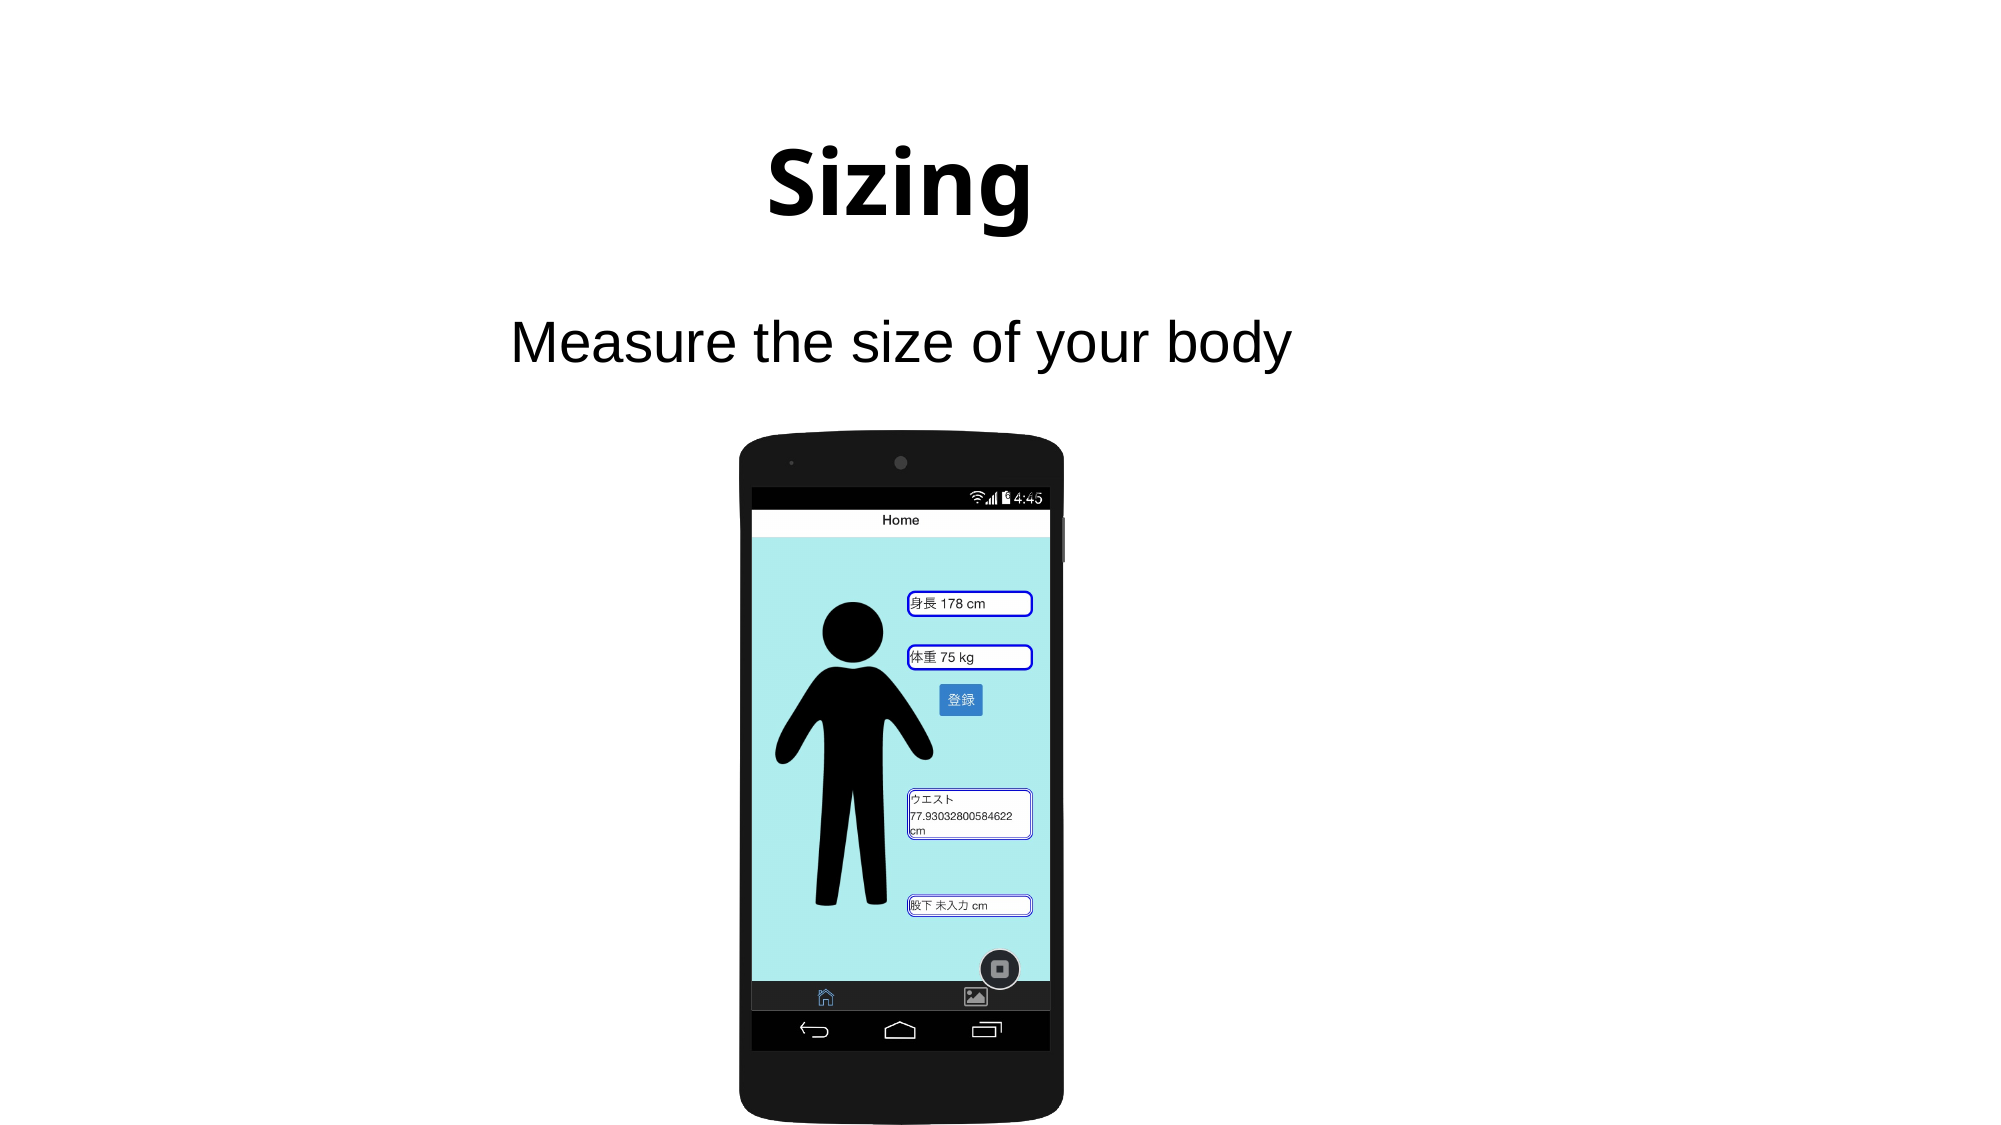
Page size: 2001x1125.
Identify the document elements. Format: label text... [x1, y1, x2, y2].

text_box Measure the size of your body [495, 296, 1309, 382]
text_box Sizing [151, 0, 1652, 382]
picture [739, 430, 1065, 1125]
